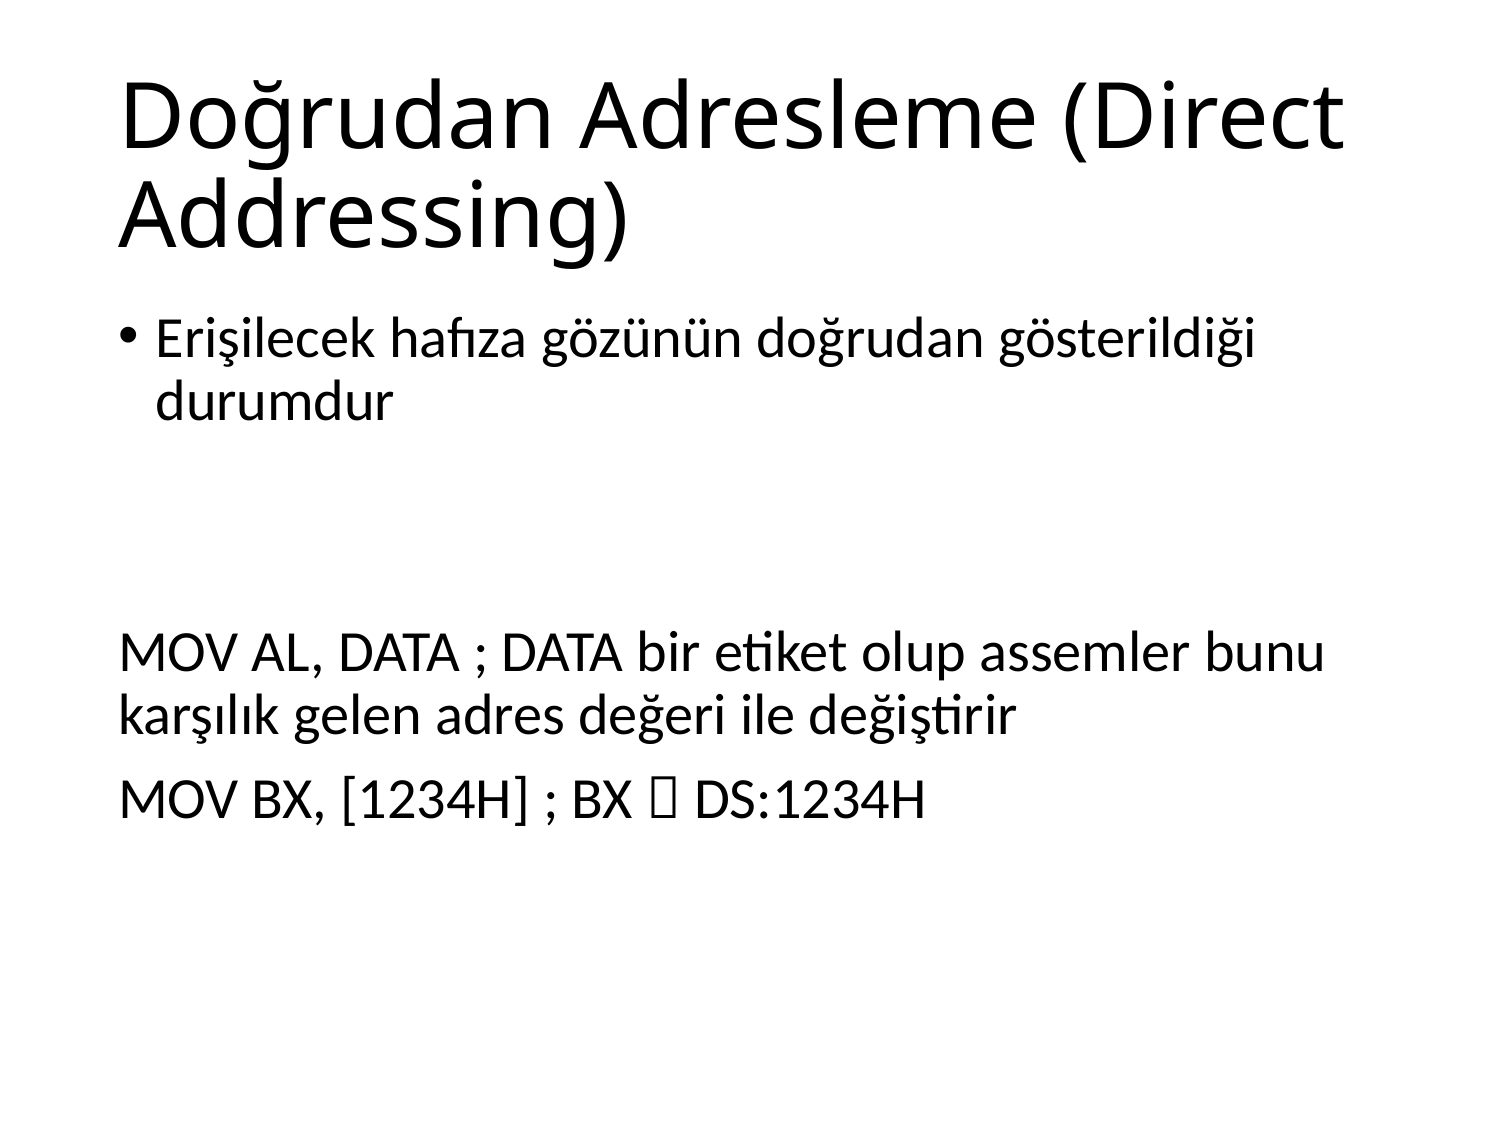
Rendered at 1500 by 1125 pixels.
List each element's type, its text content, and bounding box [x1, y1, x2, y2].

list Erişilecek hafıza gözünün doğrudan gösterildiği durumdur MOV AL, DATA ; DATA bir etiket olup assemler bunu karşılık gelen adres değeri ile değiştirir MOV BX, [1234H] ; BX  DS:1234H [103, 299, 1397, 1014]
title Doğrudan Adresleme (Direct Addressing) [103, 59, 1397, 278]
